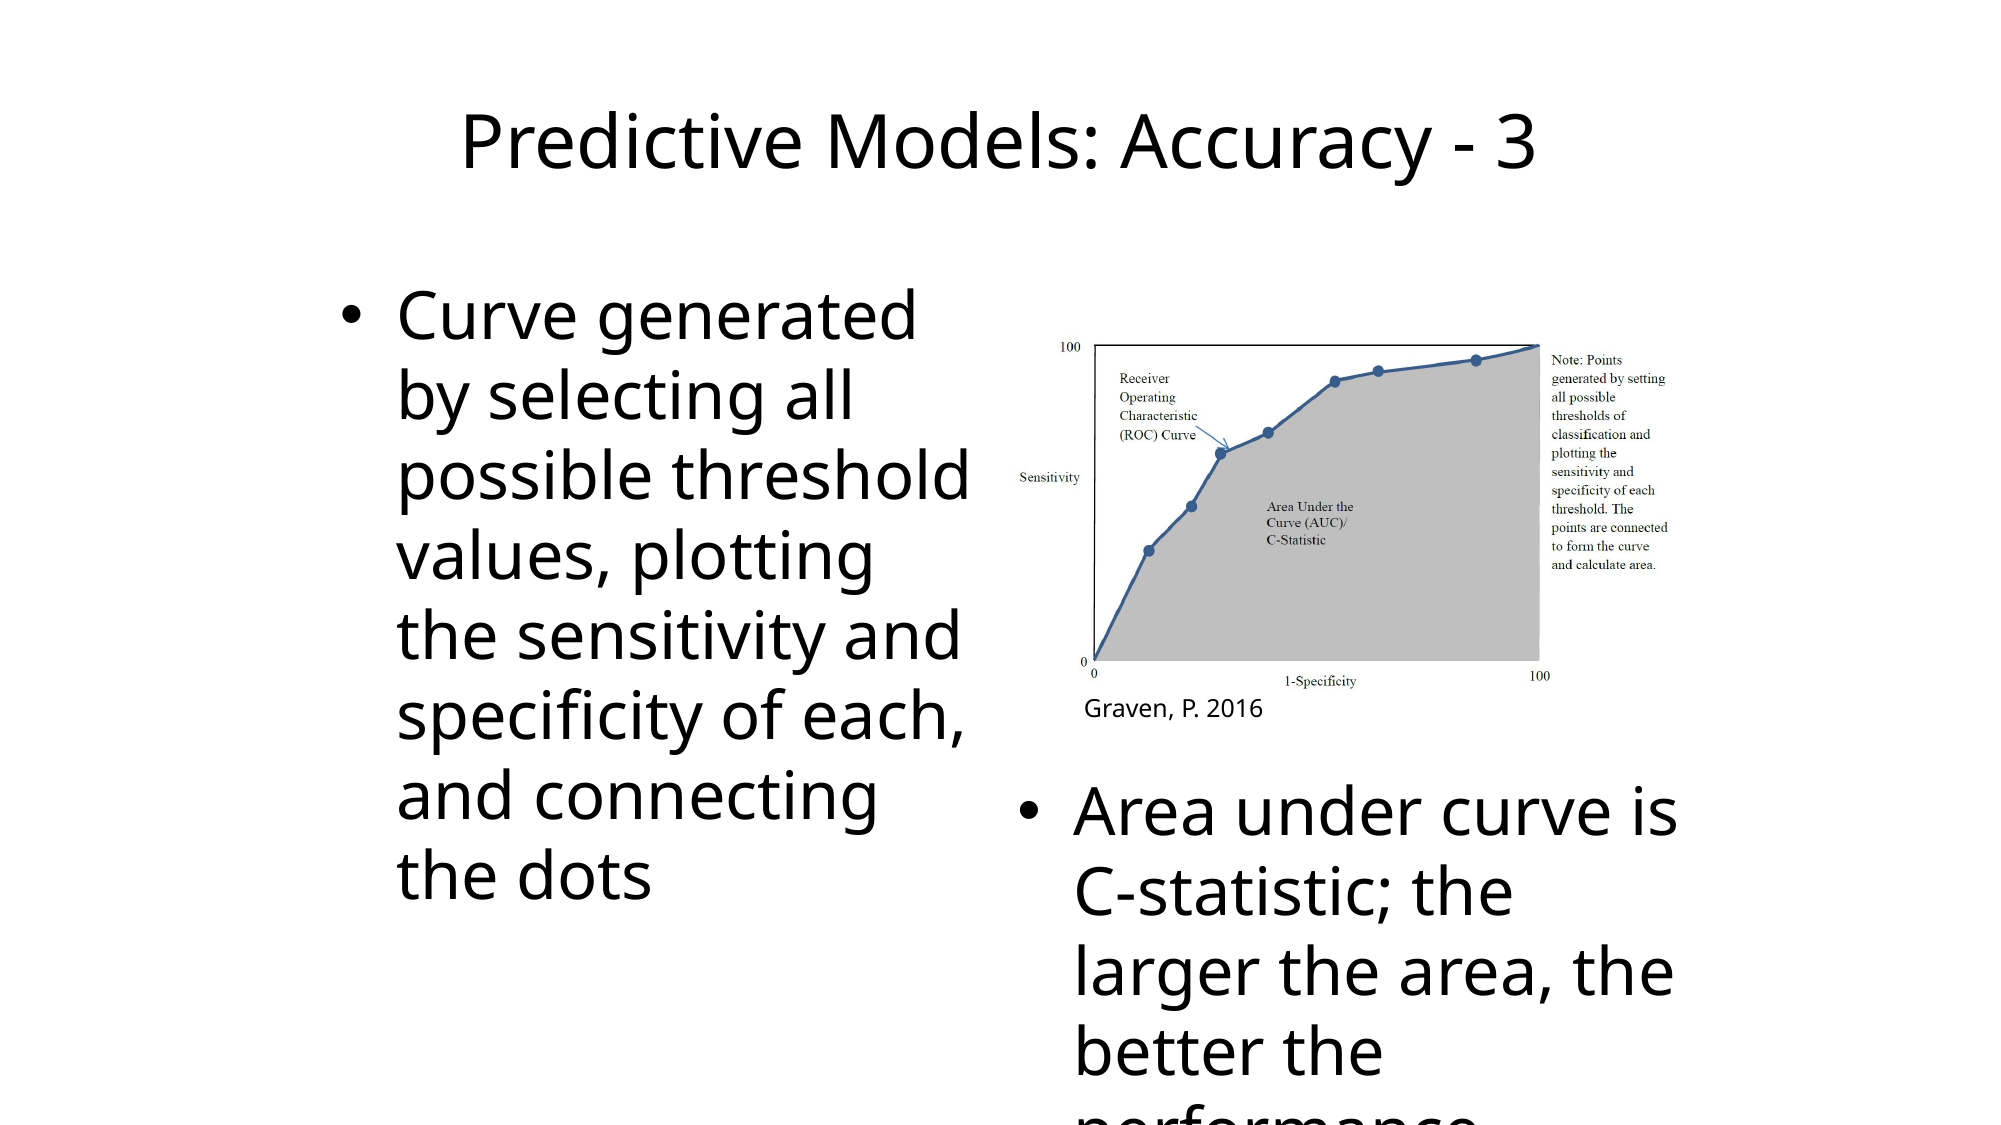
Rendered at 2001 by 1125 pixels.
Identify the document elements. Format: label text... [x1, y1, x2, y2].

list Curve generated by selecting all possible threshold values, plotting the sensitivity and specificity of each, and connecting the dots [324, 265, 1013, 916]
list Graven, P. 2016 [1069, 700, 1342, 757]
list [1012, 334, 1676, 691]
list Area under curve is C-statistic; the larger the area, the better the performance [1002, 761, 1730, 1100]
title Predictive Models: Accuracy - 3 [99, 45, 1900, 233]
